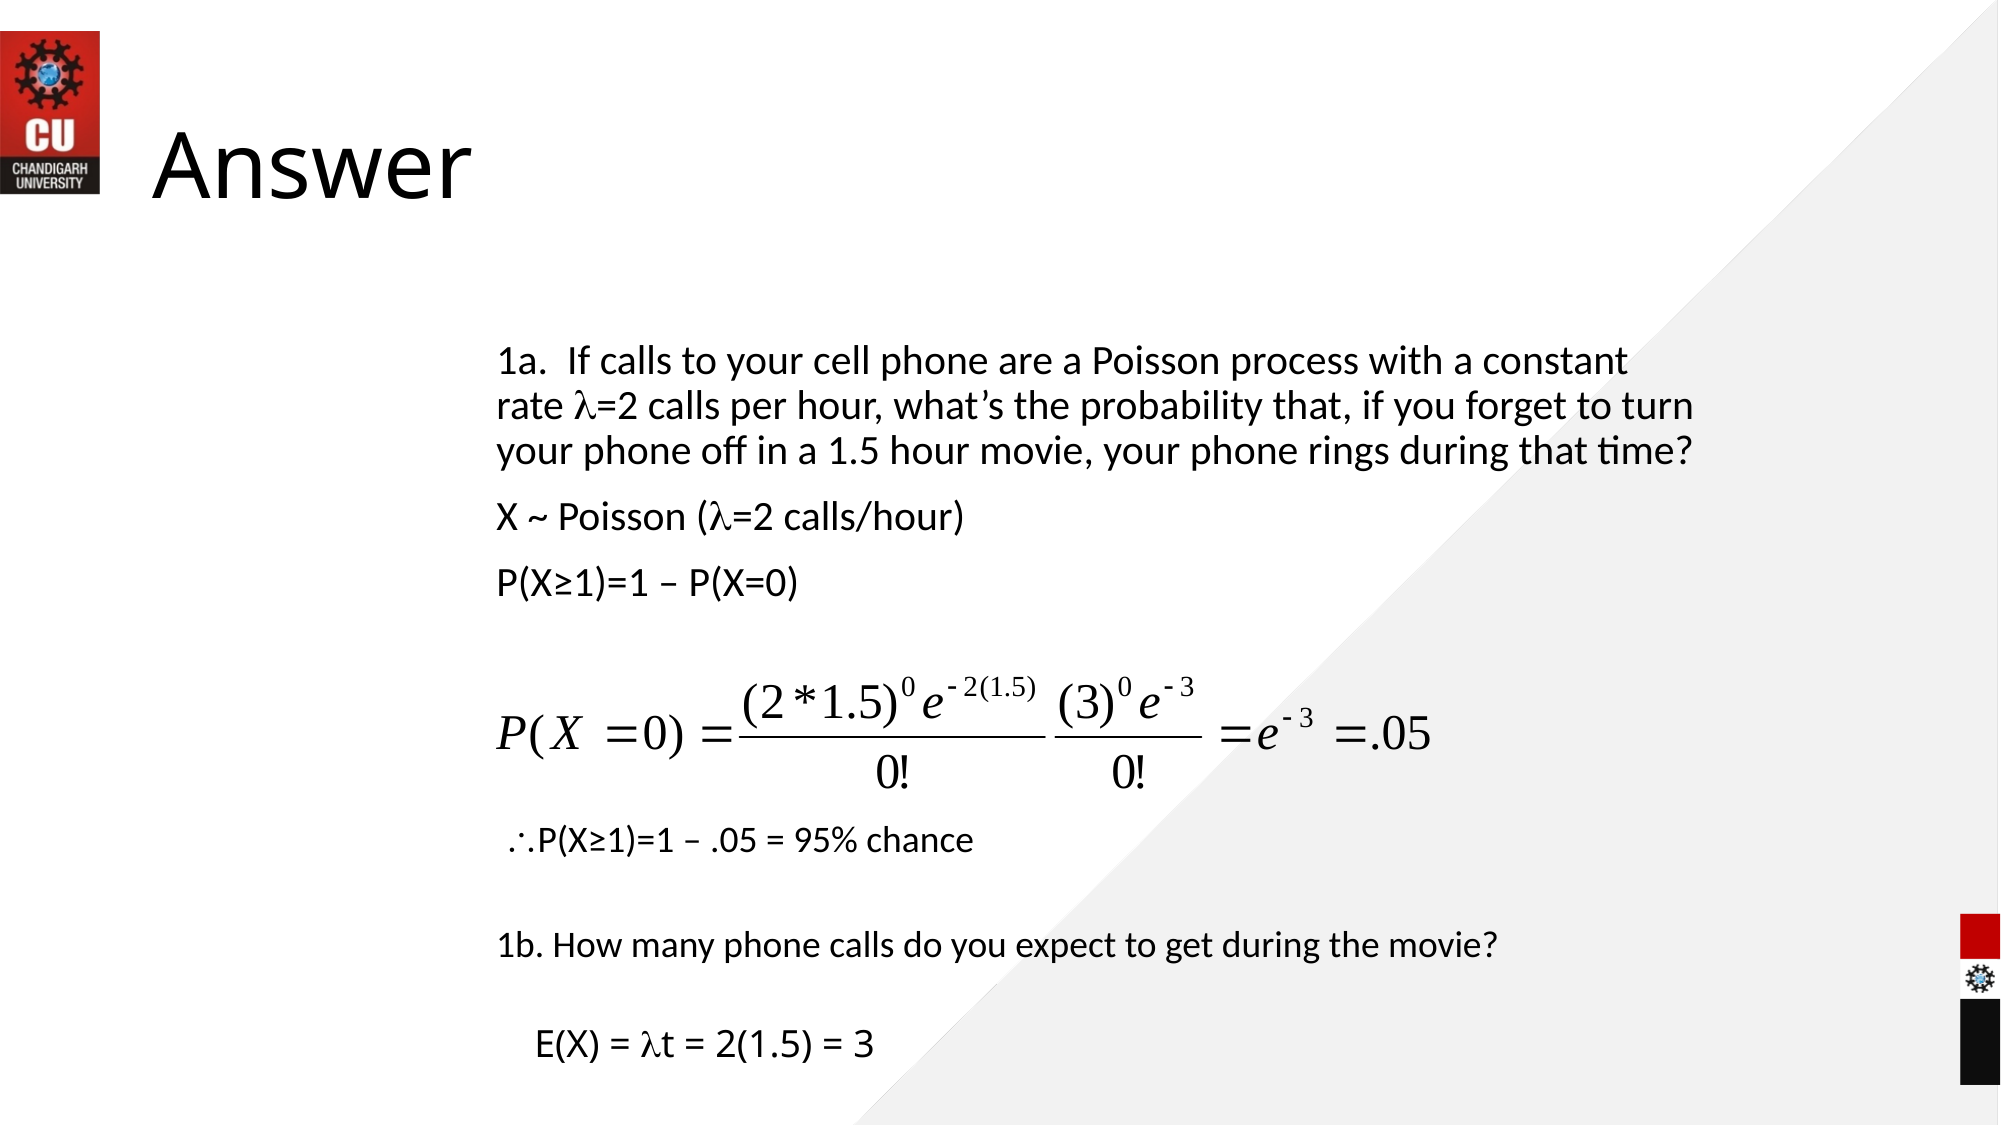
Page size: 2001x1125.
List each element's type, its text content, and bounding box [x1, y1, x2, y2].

picture [0, 0, 2001, 1125]
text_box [487, 662, 1441, 800]
text_box E(X) = t = 2(1.5) = 3 [519, 1012, 890, 1073]
text_box P(X≥1)=1 – .05 = 95% chance [490, 812, 990, 868]
text_box 1b. How many phone calls do you expect to get during the movie? [481, 912, 1516, 973]
title Answer [137, 59, 1863, 278]
list 1a. If calls to your cell phone are a Poisson process with a constant rate =2 calls per hour, what’s the probability that, if you forget to turn your phone off in a 1.5 hour movie, your phone rings during that time? X ~ Poisson (=2 calls/hour) P(X≥1)=1 – P(X=0) [444, 331, 1719, 663]
